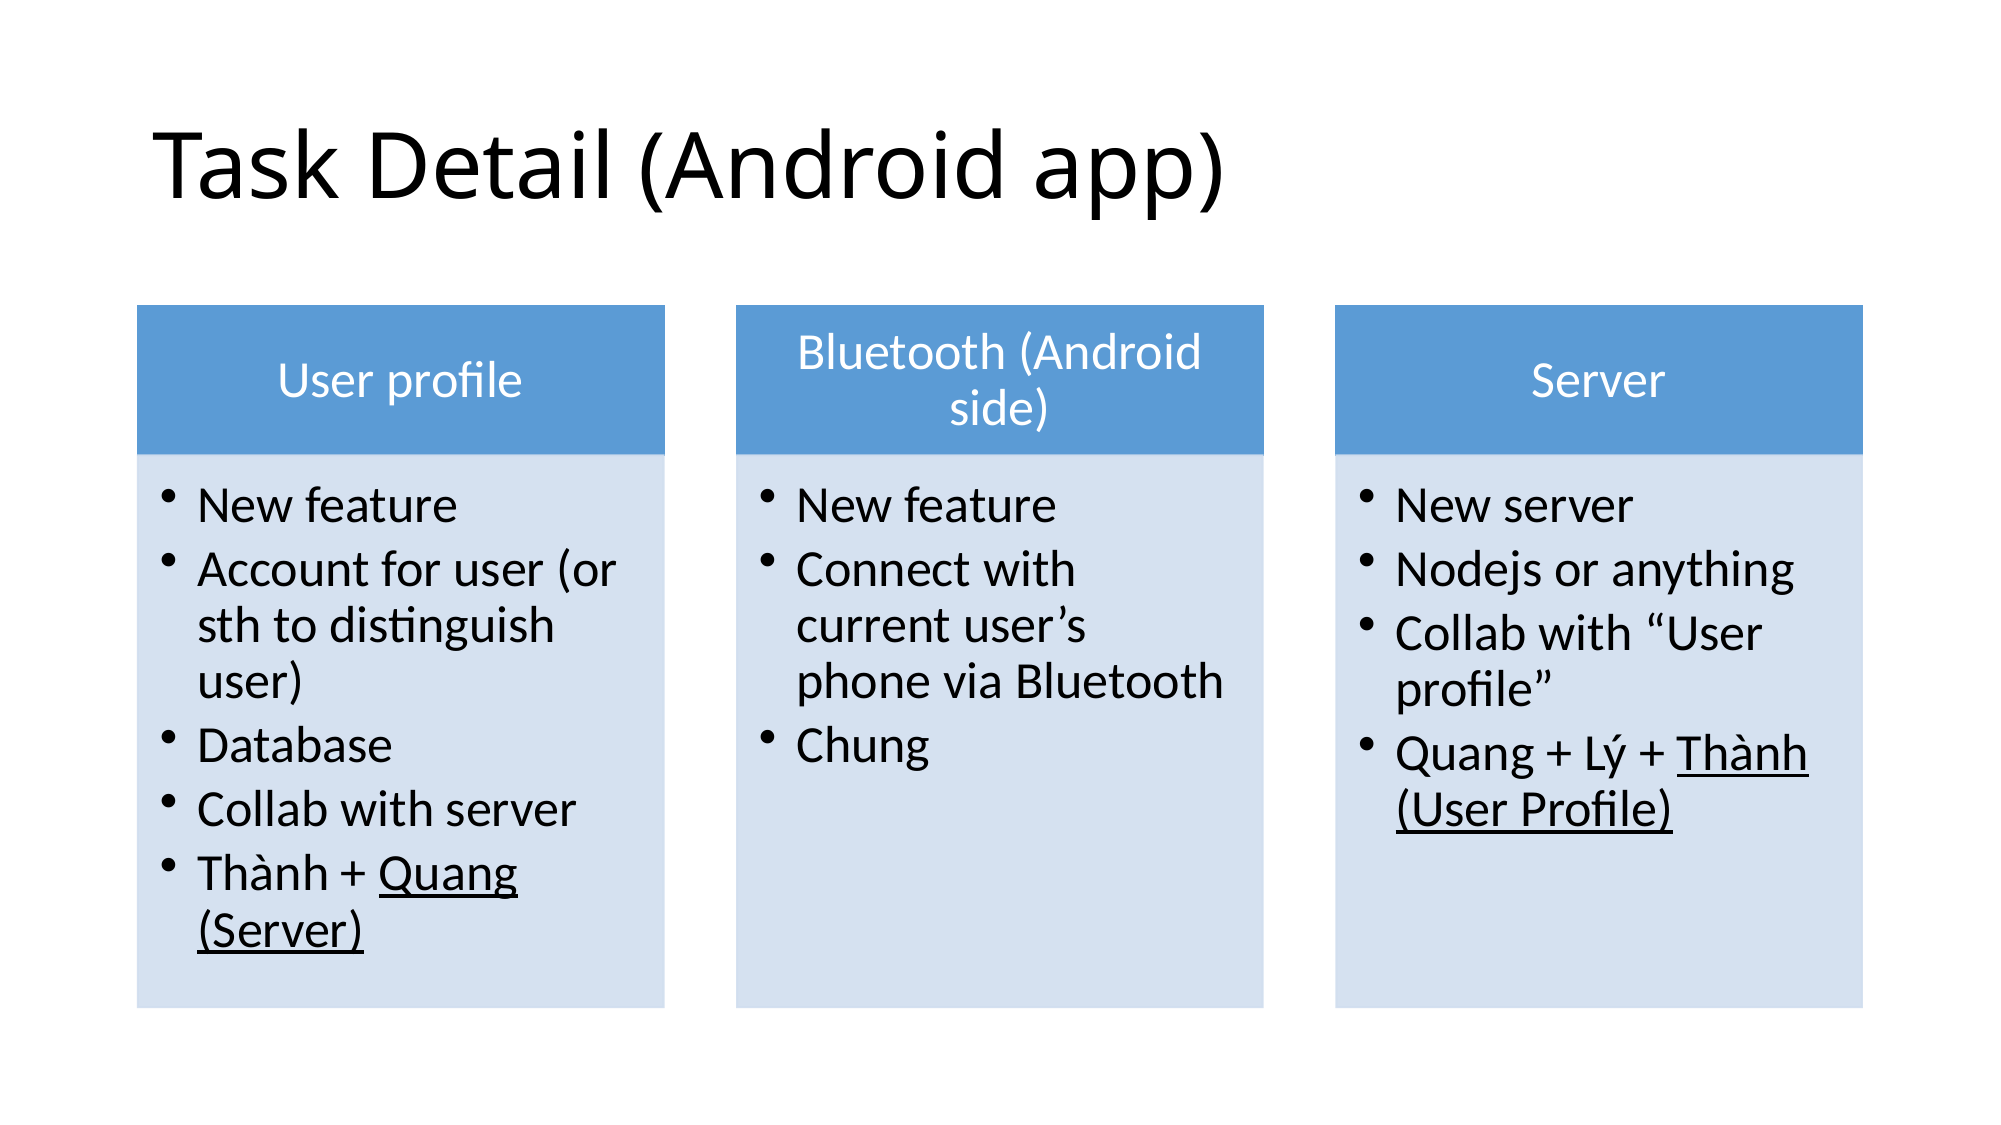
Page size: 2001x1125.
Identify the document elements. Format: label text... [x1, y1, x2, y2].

title Task Detail (Android app) [137, 59, 1863, 278]
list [137, 299, 1863, 1014]
